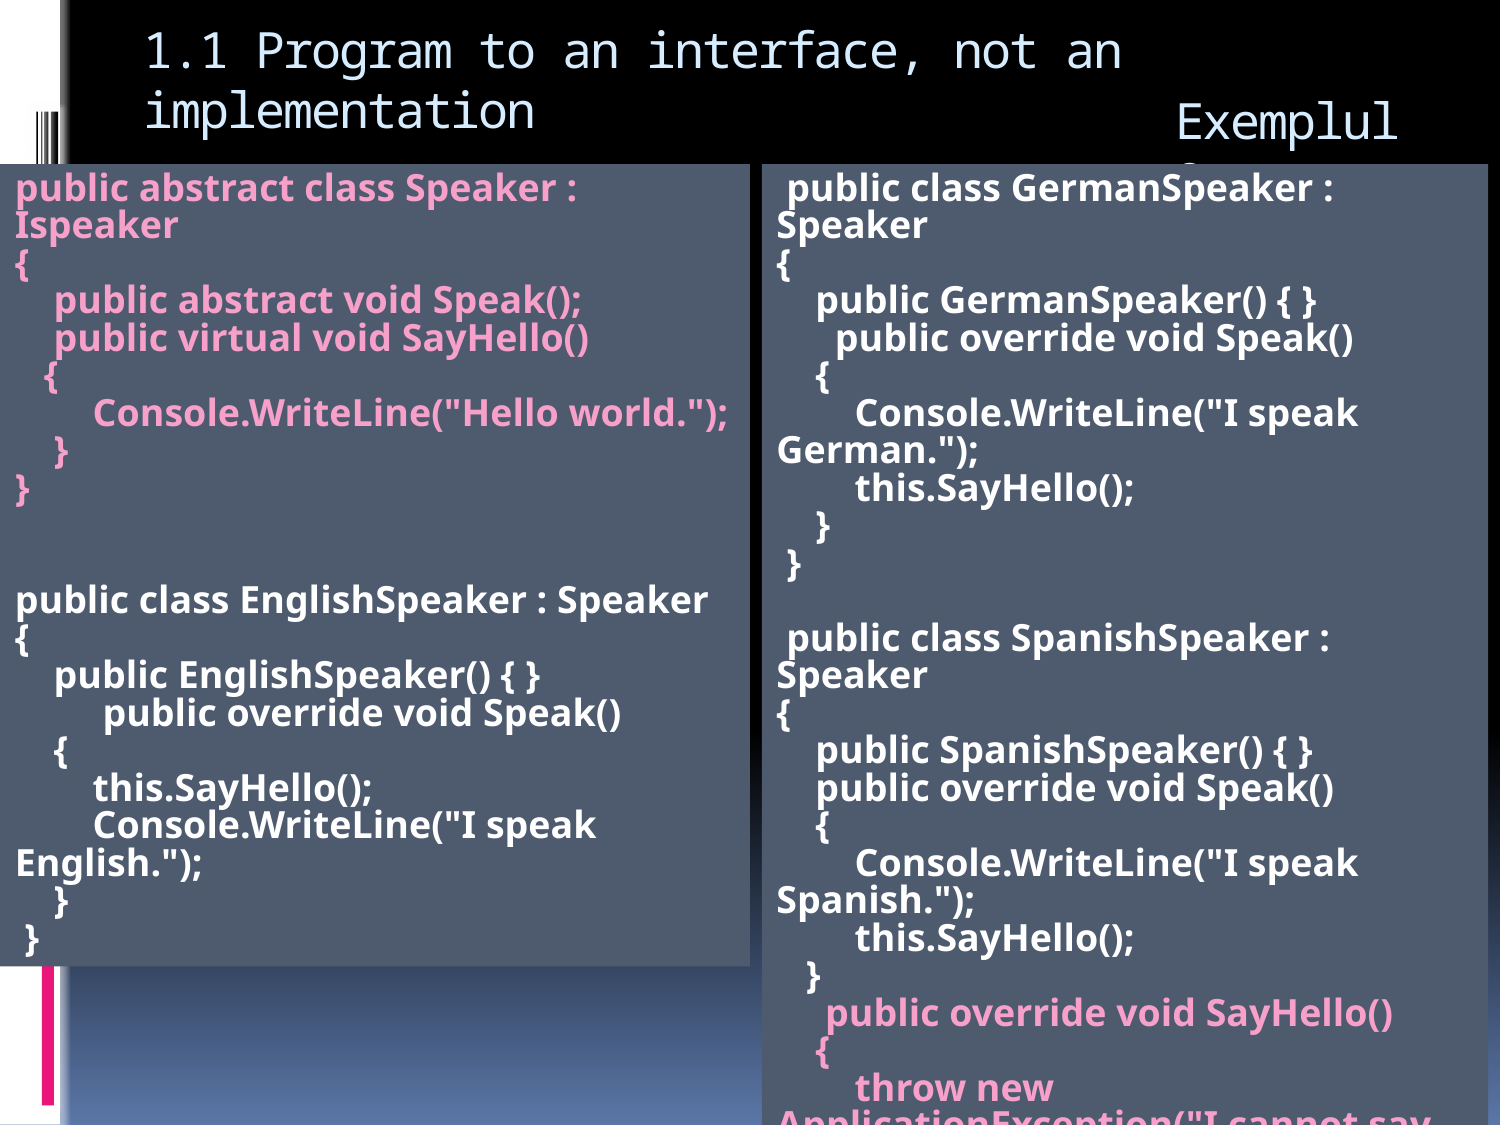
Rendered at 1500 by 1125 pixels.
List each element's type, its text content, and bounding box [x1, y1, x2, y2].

text_box public class GermanSpeaker : Speaker { public GermanSpeaker() { } public override void Speak() { Console.WriteLine("I speak German."); this.SayHello(); } } public class SpanishSpeaker : Speaker { public SpanishSpeaker() { } public override void Speak() { Console.WriteLine("I speak Spanish."); this.SayHello(); } public override void SayHello() { throw new ApplicationException("I cannot say Hello World."); } } [761, 164, 1489, 1125]
text_box Exemplul 2 [1160, 82, 1465, 162]
title 1.1 Program to an interface, not an implementation [128, 10, 1477, 114]
text_box public abstract class Speaker : Ispeaker { public abstract void Speak(); public virtual void SayHello() { Console.WriteLine("Hello world."); } } public class EnglishSpeaker : Speaker { public EnglishSpeaker() { } public override void Speak() { this.SayHello(); Console.WriteLine("I speak English."); } } [0, 164, 750, 967]
